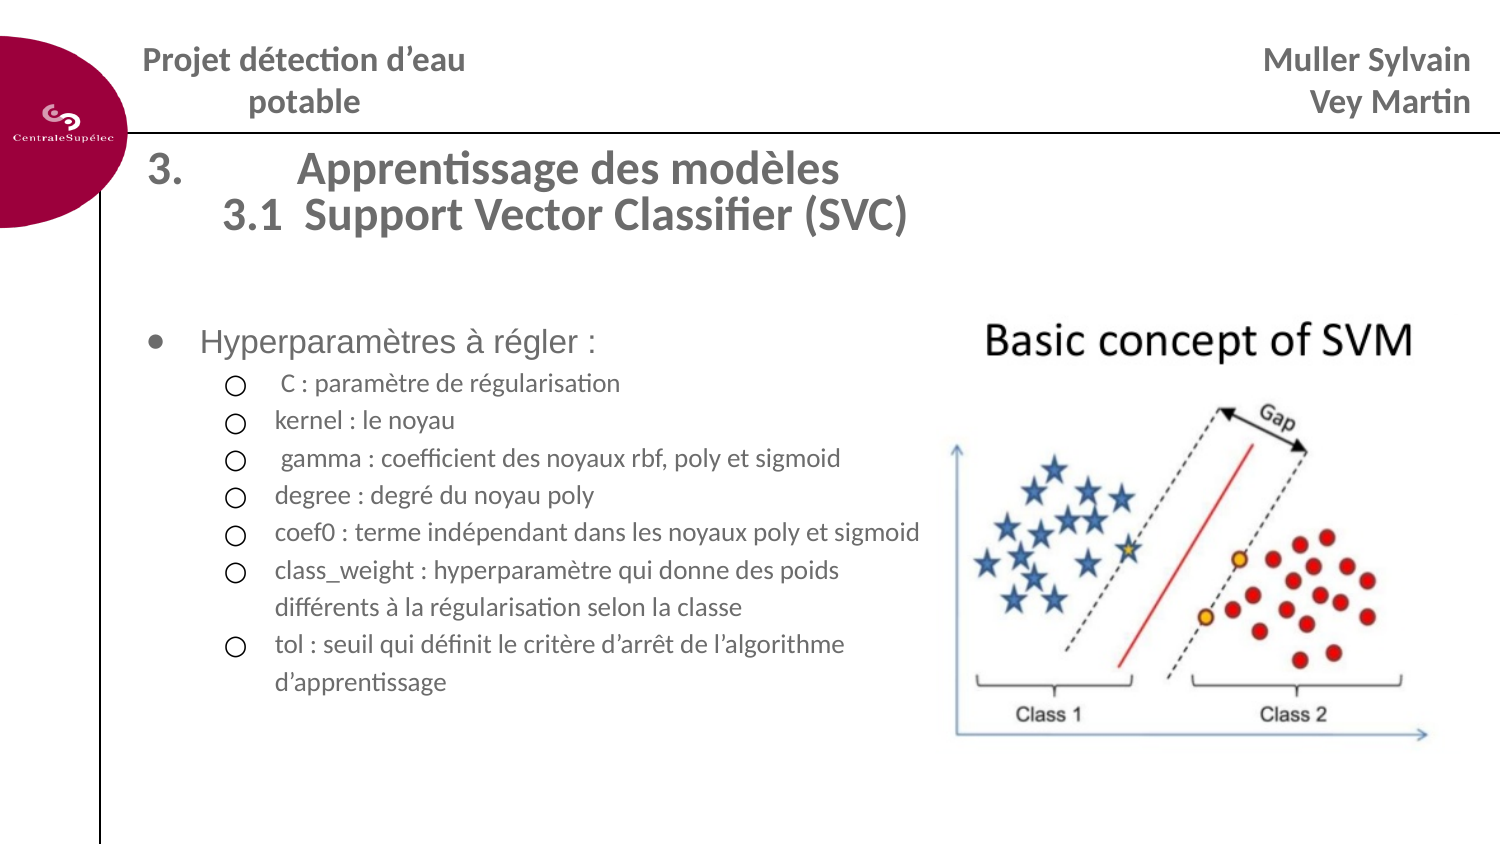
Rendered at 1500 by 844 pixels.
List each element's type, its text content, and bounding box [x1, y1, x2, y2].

list Hyperparamètres à régler : C : paramètre de régularisation kernel : le noyau gamma : coefficient des noyaux rbf, poly et sigmoid degree : degré du noyau poly coef0 : terme indépendant dans les noyaux poly et sigmoid class_weight : hyperparamètre qui donne des poids différents à la régularisation selon la classe tol : seuil qui définit le critère d’arrêt de l’algorithme d’apprentissage [124, 314, 925, 790]
picture [0, 0, 148, 244]
picture [934, 314, 1461, 754]
title Projet détection d’eau potable [132, 36, 477, 164]
title Muller Sylvain Vey Martin [1127, 36, 1472, 164]
title 3. Apprentissage des modèles 3.1 Support Vector Classifier (SVC) [146, 148, 1472, 283]
